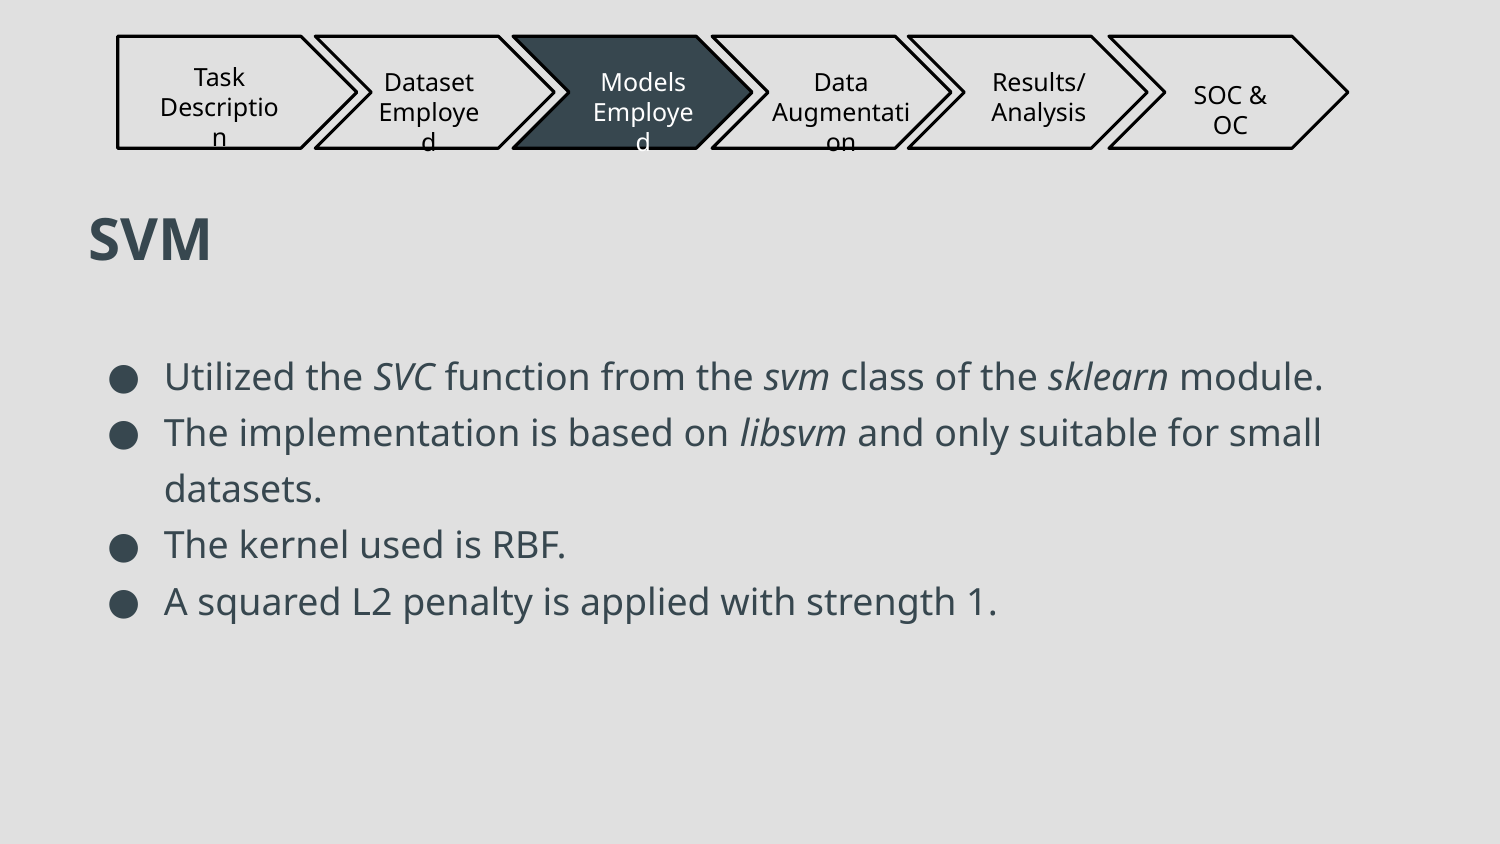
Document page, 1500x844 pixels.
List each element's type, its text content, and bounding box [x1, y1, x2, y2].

text_box Task Description [141, 46, 299, 167]
text_box [1112, 56, 1148, 128]
text_box [1108, 36, 1348, 138]
text_box Dataset Employed [356, 51, 502, 171]
text_box Data Augmentation [751, 51, 932, 171]
text_box [315, 107, 356, 149]
title SVM Utilized the SVC function from the svm class of the sklearn module. The implementation is based on libsvm and only suitable for small datasets. The kernel used is RBF. A squared L2 penalty is applied with strength 1. [73, 186, 1365, 793]
text_box [513, 36, 711, 149]
text_box SOC & OC [1158, 64, 1303, 155]
text_box [315, 36, 555, 145]
text_box [716, 56, 751, 129]
text_box [1108, 99, 1158, 149]
text_box [908, 36, 1107, 149]
text_box Results/ Analysis [966, 51, 1112, 141]
text_box [932, 73, 952, 112]
text_box [716, 109, 751, 149]
text_box Models Employed [571, 51, 716, 171]
text_box [712, 36, 910, 76]
text_box [117, 36, 356, 149]
